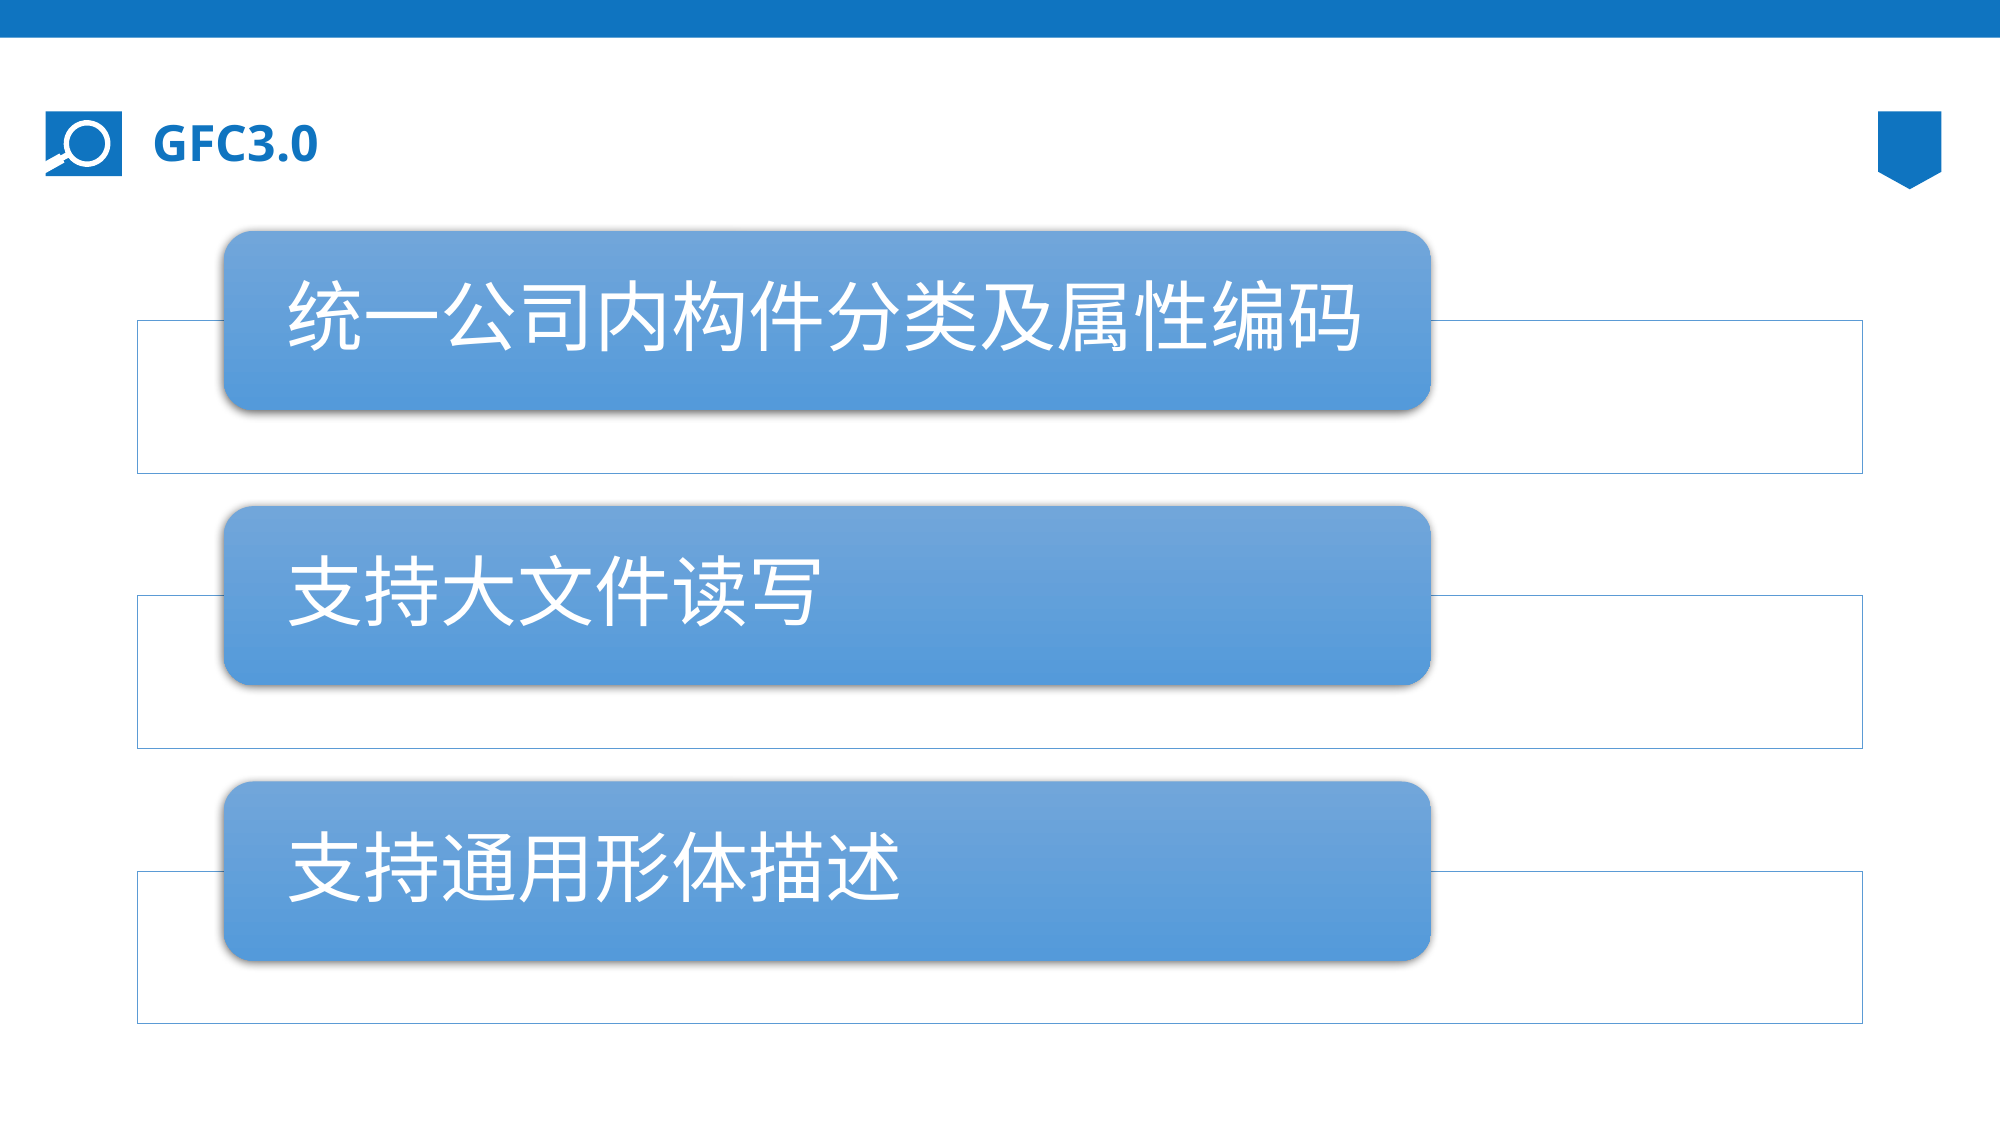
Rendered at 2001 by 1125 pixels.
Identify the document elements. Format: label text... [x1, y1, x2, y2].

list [137, 228, 1863, 1027]
title GFC3.0 [137, 111, 1863, 176]
